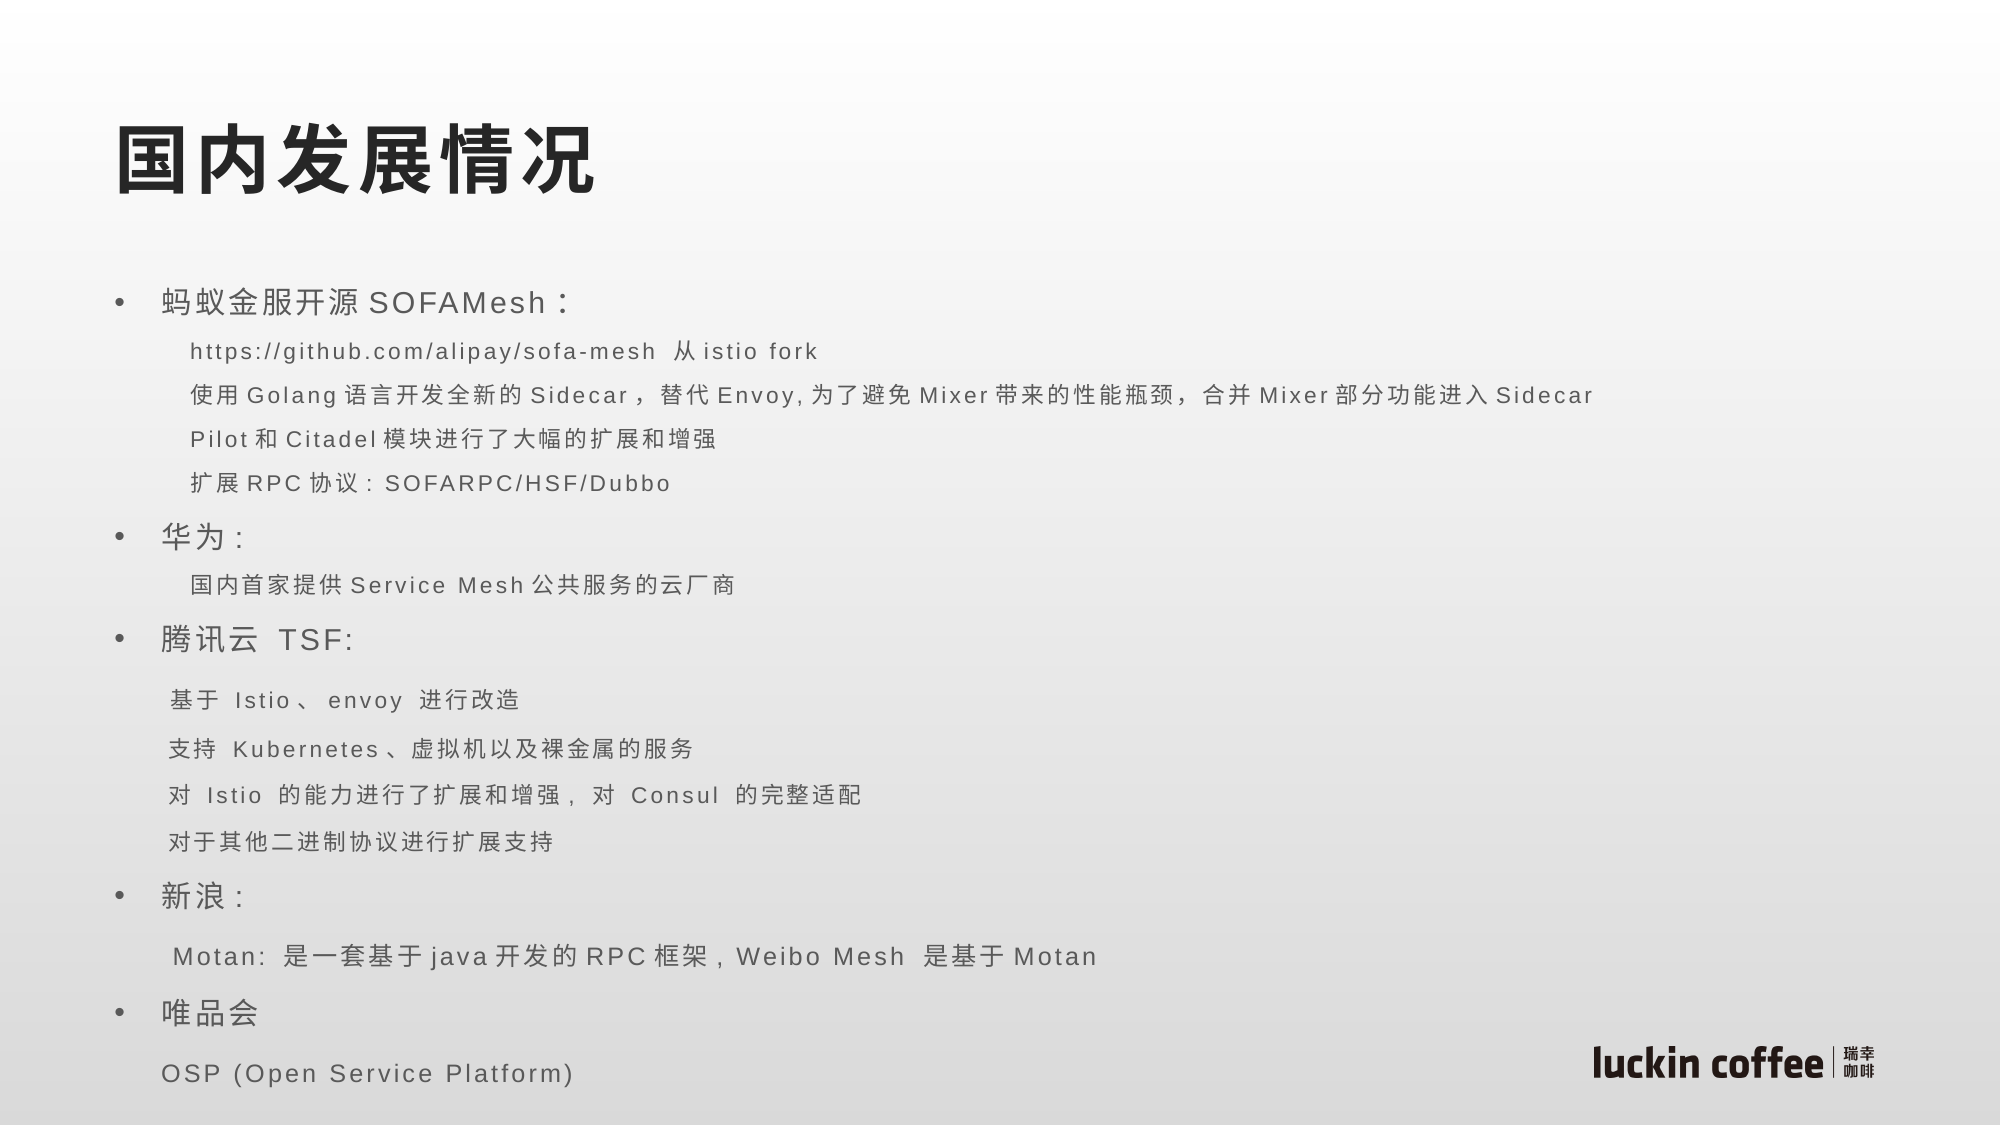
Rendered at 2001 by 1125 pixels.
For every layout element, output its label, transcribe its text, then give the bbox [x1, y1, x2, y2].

list 蚂蚁金服开源SOFAMesh： https://github.com/alipay/sofa-mesh 从istio fork 使用Golang语言开发全新的Sidecar，替代Envoy,为了避免Mixer带来的性能瓶颈，合并Mixer部分功能进入Sidecar Pilot和Citadel模块进行了大幅的扩展和增强 扩展RPC协议: SOFARPC/HSF/Dubbo 华为: 国内首家提供Service Mesh公共服务的云厂商 腾讯云 TSF: 基于 Istio、envoy 进行改造 支持 Kubernetes、虚拟机以及裸金属的服务 对 Istio 的能力进行了扩展和增强, 对 Consul 的完整适配 对于其他二进制协议进行扩展支持 新浪: Motan: 是一套基于java开发的RPC框架, Weibo Mesh 是基于Motan 唯品会 OSP (Open Service Platform) [99, 265, 1900, 1098]
title 国内发展情况 [99, 99, 1900, 216]
